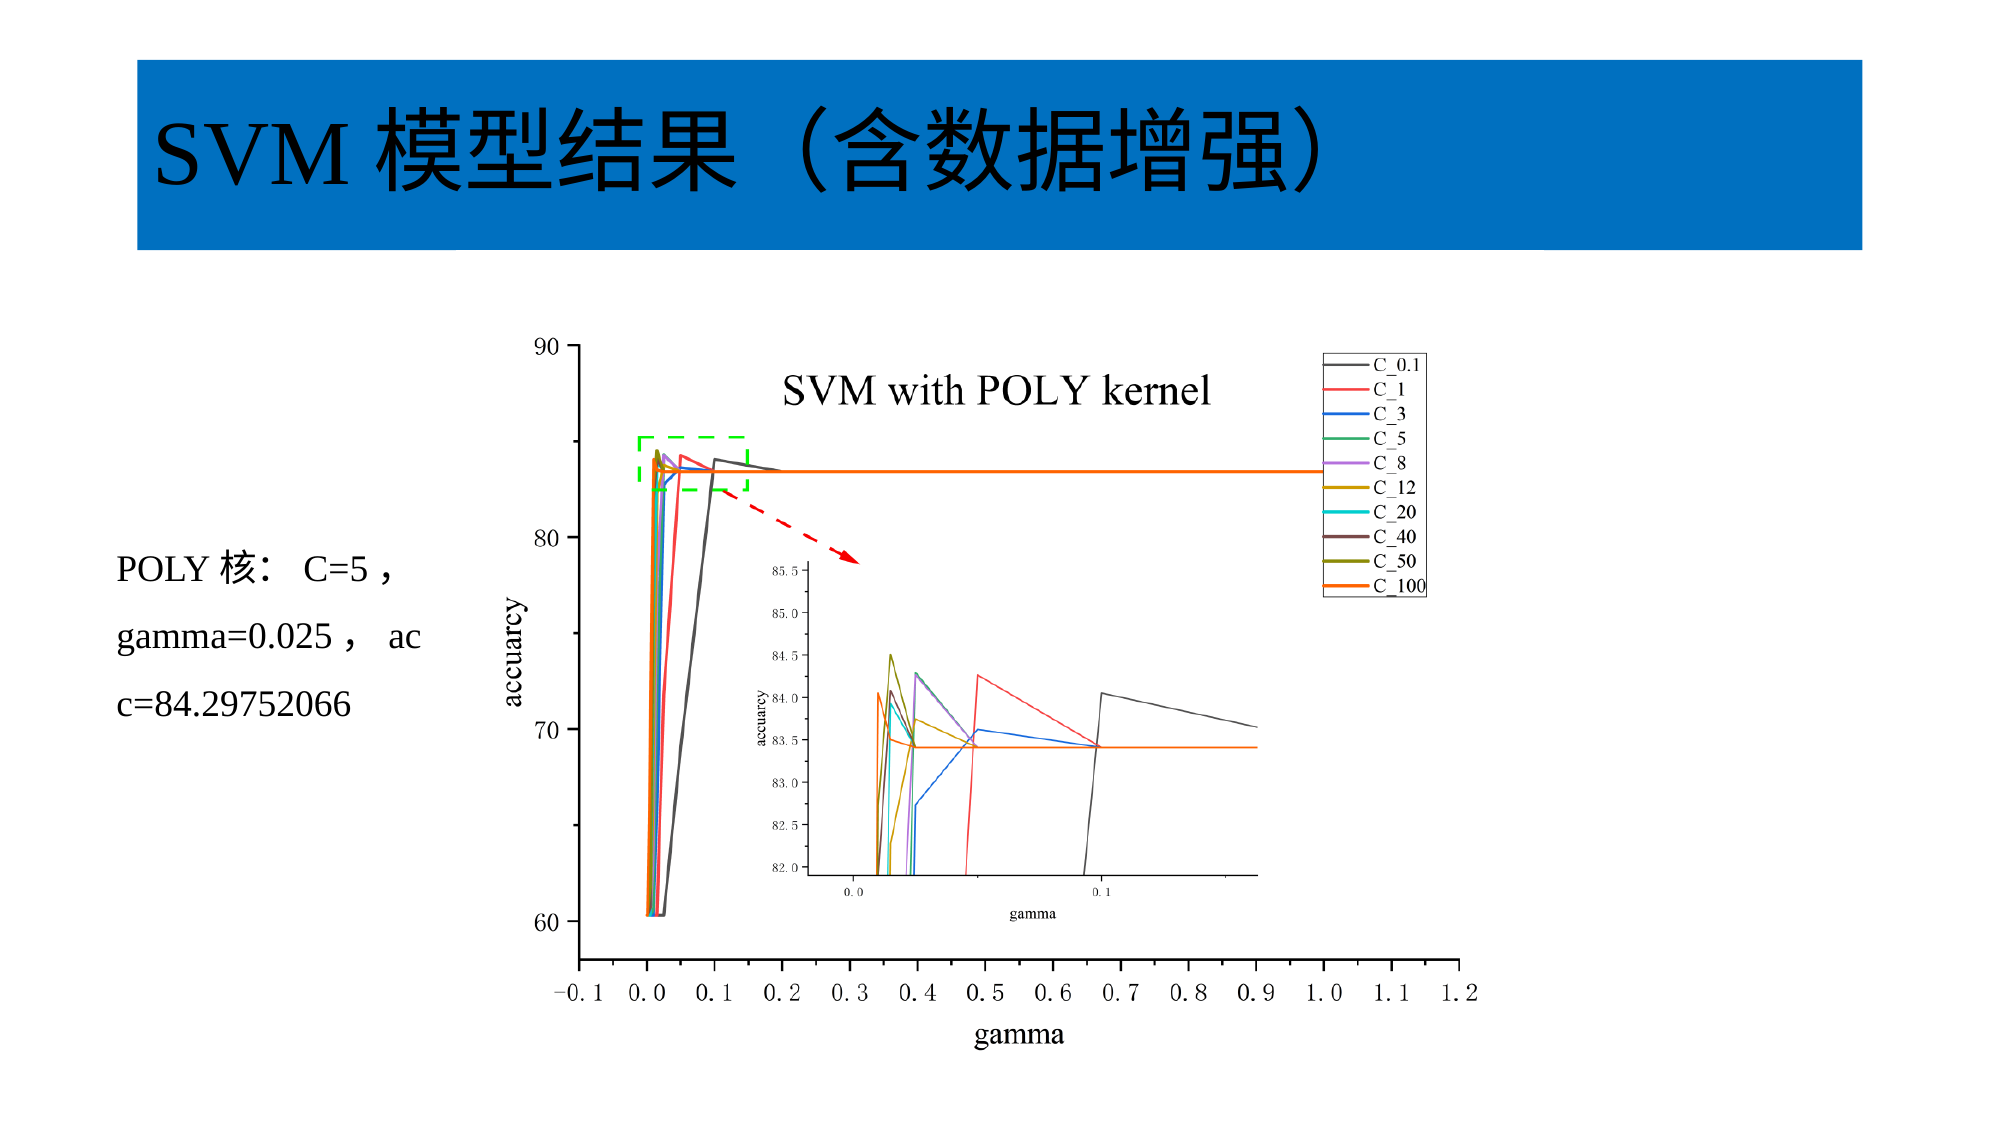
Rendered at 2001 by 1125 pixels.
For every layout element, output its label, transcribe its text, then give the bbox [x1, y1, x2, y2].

text_box POLY核：C=5，gamma=0.025，acc=84.29752066 [101, 513, 446, 732]
title SVM模型结果（含数据增强） [137, 59, 1863, 251]
picture [456, 250, 1544, 1083]
